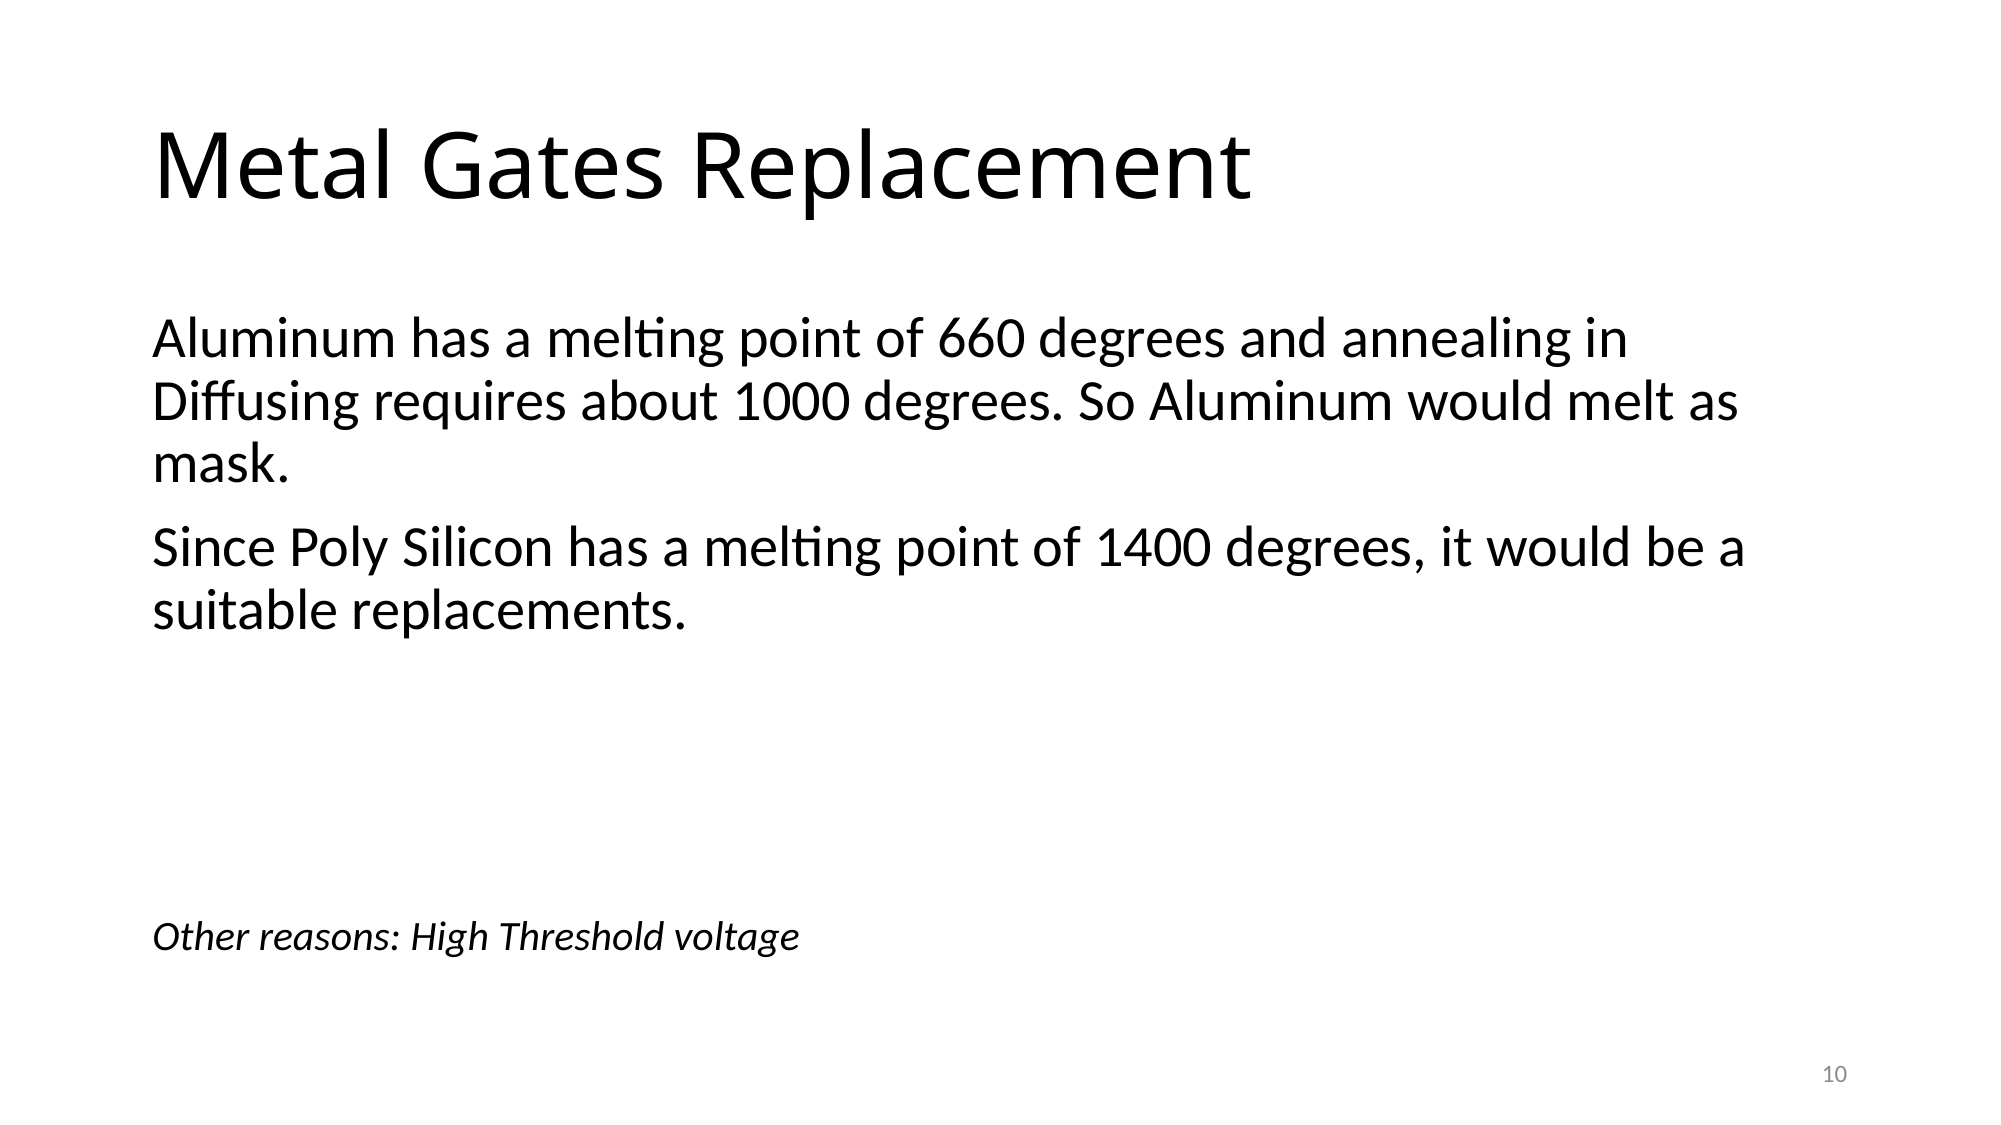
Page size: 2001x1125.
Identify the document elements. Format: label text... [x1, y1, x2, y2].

list Aluminum has a melting point of 660 degrees and annealing in Diffusing requires about 1000 degrees. So Aluminum would melt as mask. Since Poly Silicon has a melting point of 1400 degrees, it would be a suitable replacements. Other reasons: High Threshold voltage [137, 299, 1863, 1014]
slide_number 10 [1412, 1042, 1863, 1103]
title Metal Gates Replacement [137, 59, 1863, 278]
